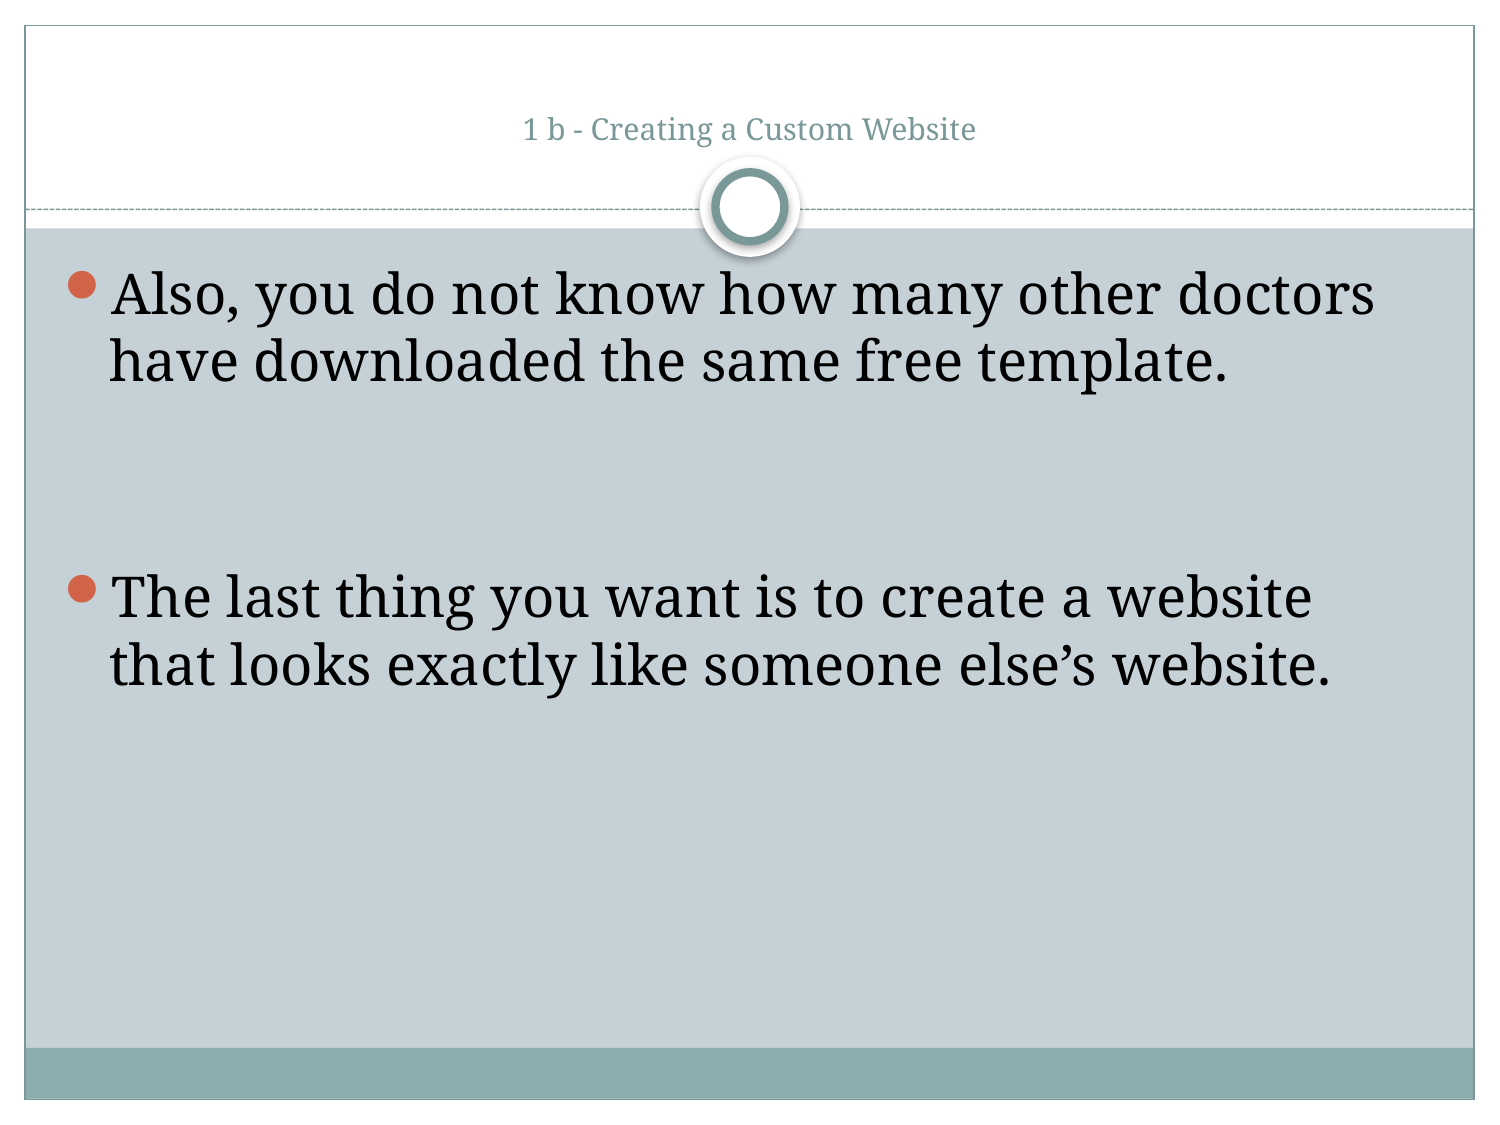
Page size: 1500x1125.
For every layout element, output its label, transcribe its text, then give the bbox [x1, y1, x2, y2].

title 1 b - Creating a Custom Website [49, 65, 1450, 190]
list Also, you do not know how many other doctors have downloaded the same free template. The last thing you want is to create a website that looks exactly like someone else’s website. [49, 250, 1445, 1001]
